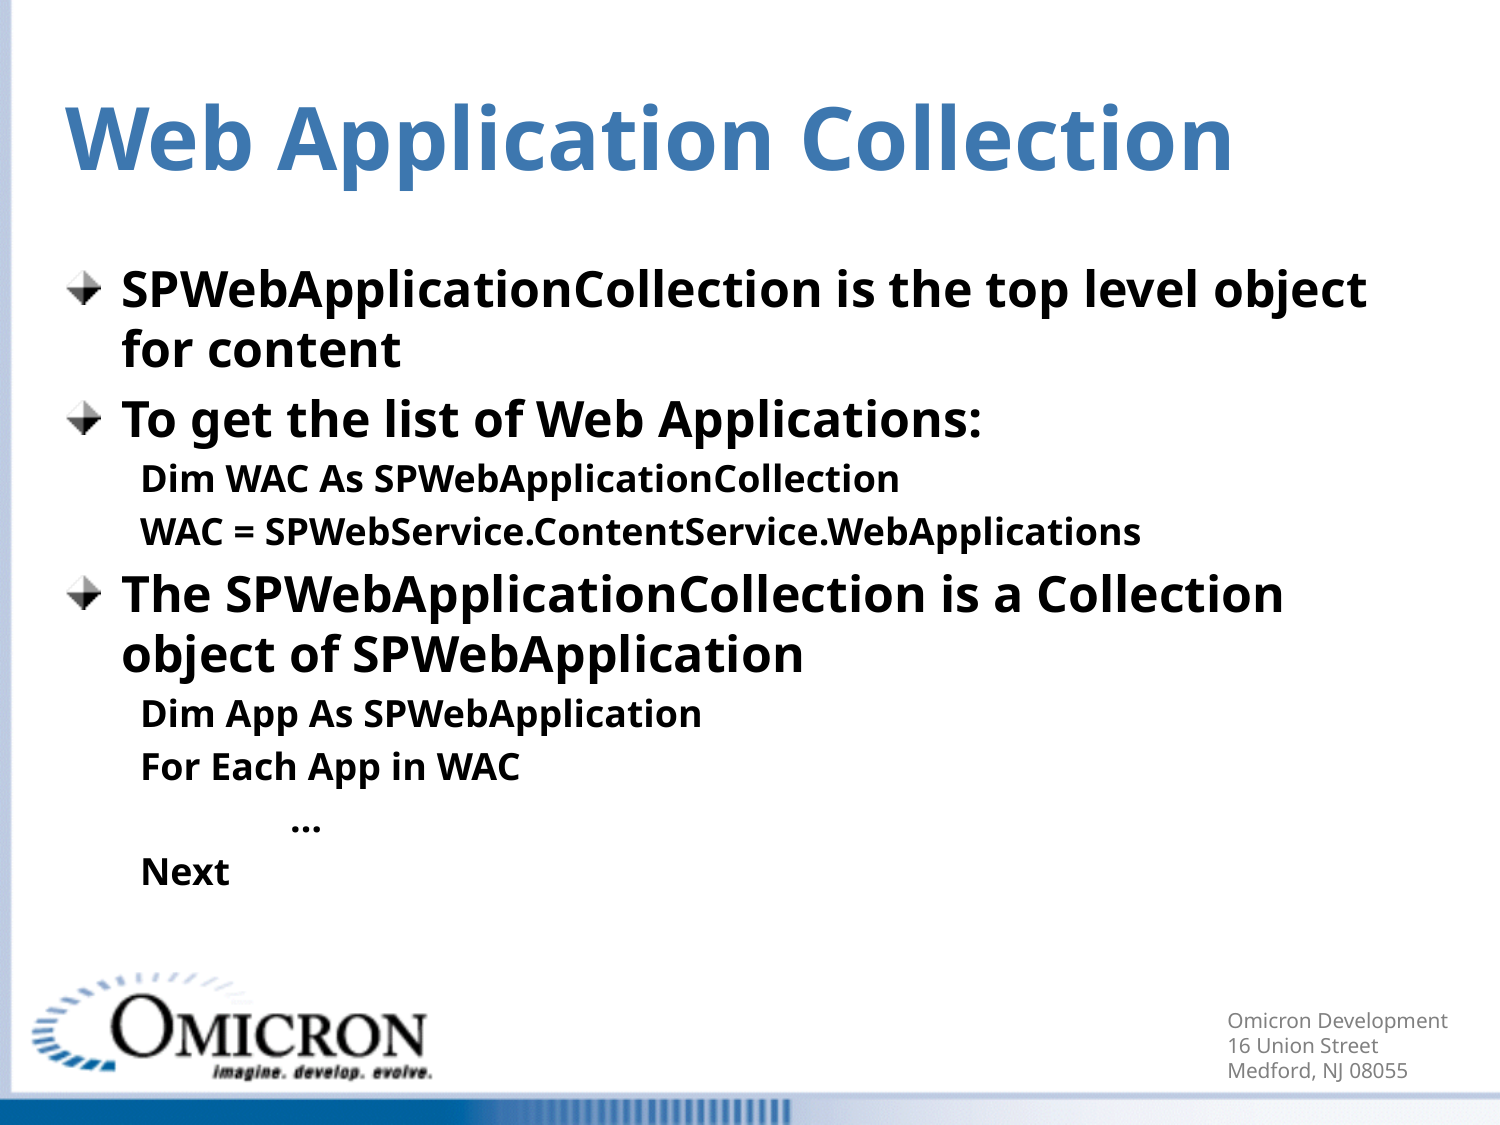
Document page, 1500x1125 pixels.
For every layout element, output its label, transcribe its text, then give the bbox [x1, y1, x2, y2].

title Web Application Collection [50, 75, 1467, 196]
list SPWebApplicationCollection is the top level object for content To get the list of Web Applications: Dim WAC As SPWebApplicationCollection WAC = SPWebService.ContentService.WebApplications The SPWebApplicationCollection is a Collection object of SPWebApplication Dim App As SPWebApplication For Each App in WAC … Next [50, 249, 1397, 925]
picture [0, 0, 1500, 1125]
